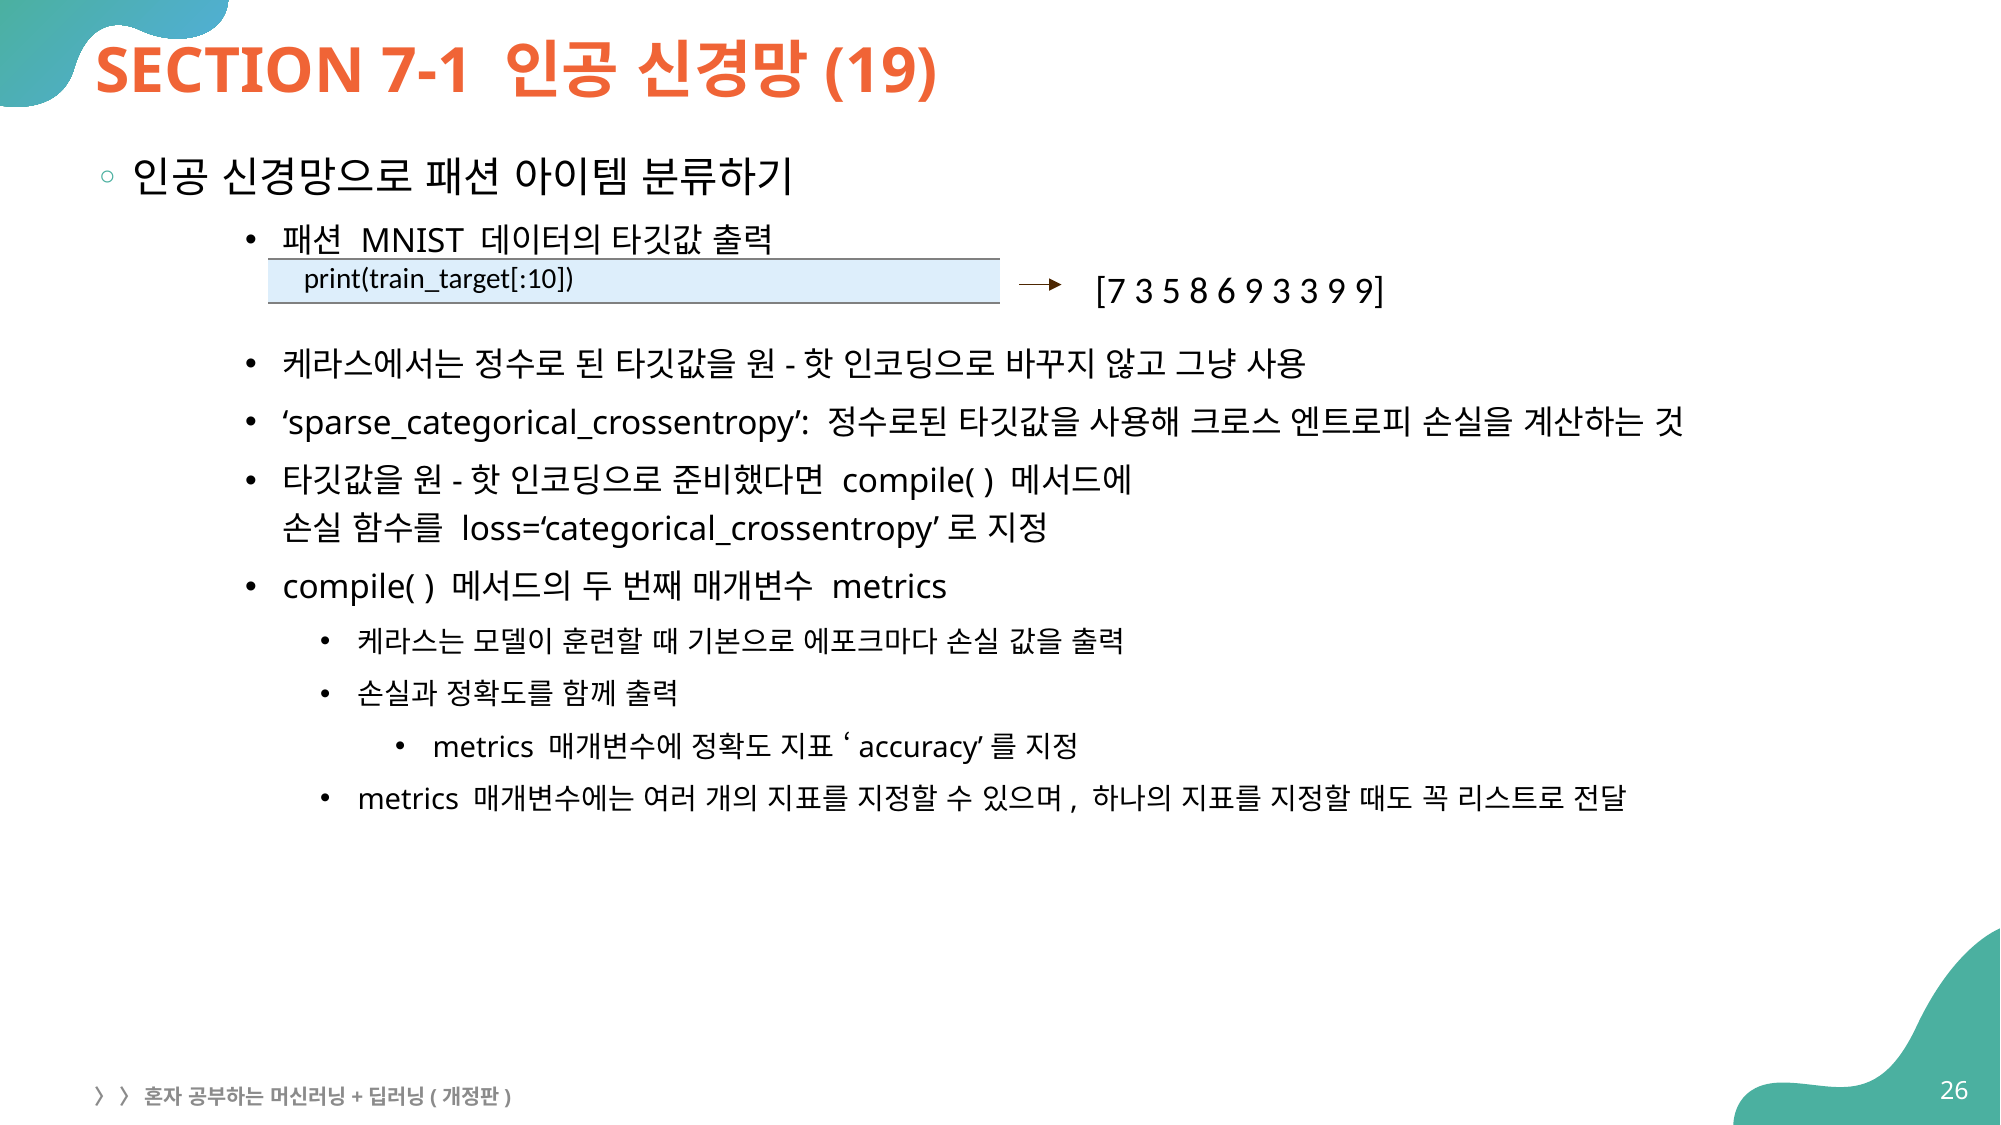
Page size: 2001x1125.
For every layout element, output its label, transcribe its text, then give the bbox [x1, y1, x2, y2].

list 인공 신경망으로 패션 아이템 분류하기 패션 MNIST 데이터의 타깃값 출력 케라스에서는 정수로 된 타깃값을 원-핫 인코딩으로 바꾸지 않고 그냥 사용 ‘sparse_categorical_crossentropy’: 정수로된 타깃값을 사용해 크로스 엔트로피 손실을 계산하는 것 타깃값을 원-핫 인코딩으로 준비했다면 compile( ) 메서드에 손실 함수를 loss=‘categorical_crossentropy’로 지정 compile( ) 메서드의 두 번째 매개변수 metrics 케라스는 모델이 훈련할 때 기본으로 에포크마다 손실 값을 출력 손실과 정확도를 함께 출력 metrics 매개변수에 정확도 지표 ‘accuracy’를 지정 metrics 매개변수에는 여러 개의 지표를 지정할 수 있으며, 하나의 지표를 지정할 때도 꼭 리스트로 전달 [79, 133, 1885, 1024]
table_header print(train_target[:10]) [268, 260, 1000, 302]
text_box [7 3 5 8 6 9 3 3 9 9] [1080, 258, 1430, 319]
title SECTION 7-1 인공 신경망(19) [79, 17, 1931, 128]
slide_number 26 [1917, 1061, 1984, 1122]
footer 〉 〉 혼자 공부하는 머신러닝+딥러닝(개정판) [79, 1078, 755, 1114]
